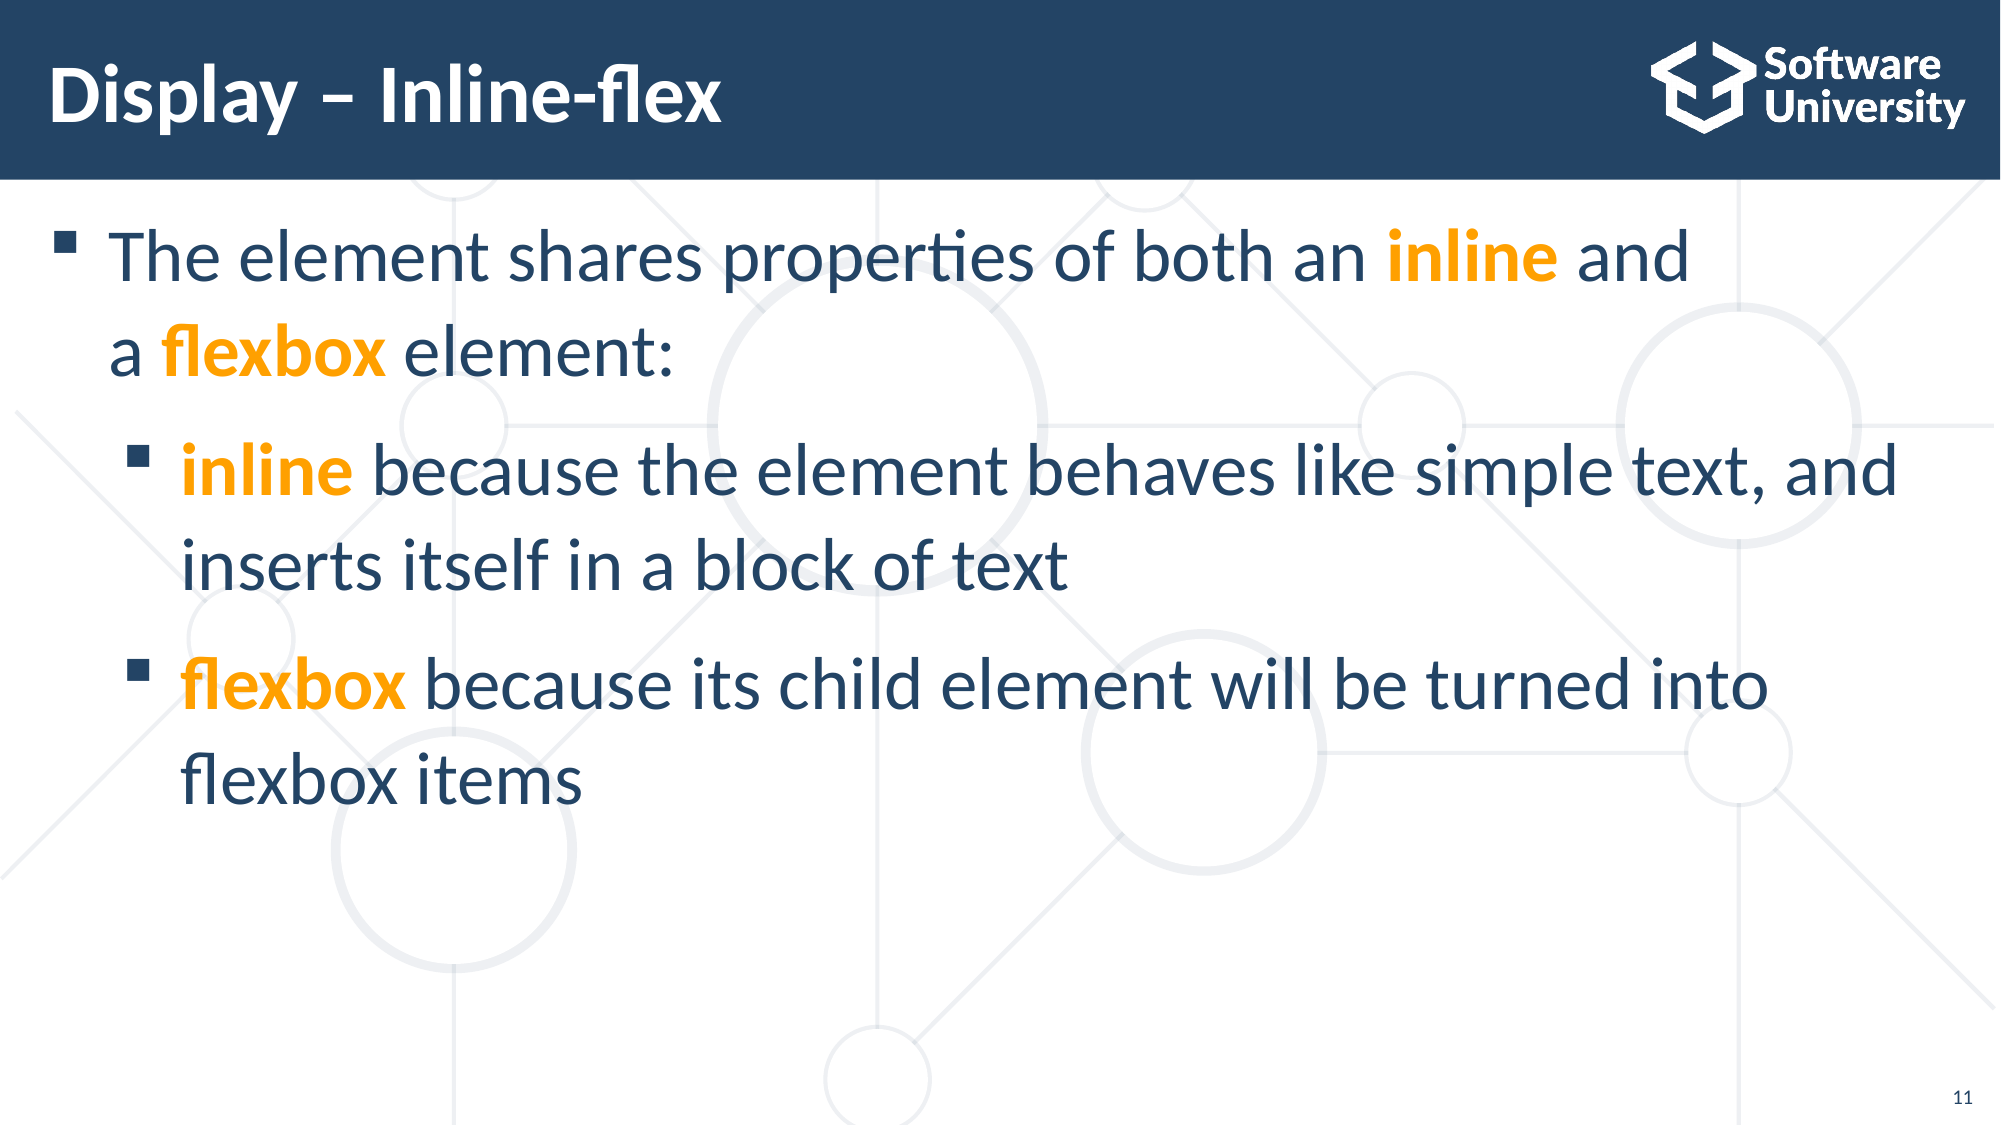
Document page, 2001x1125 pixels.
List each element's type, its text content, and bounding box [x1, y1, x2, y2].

list The element shares properties of both an inline and a flexbox element: inline because the element behaves like simple text, and inserts itself in a block of text flexbox because its child element will be turned into flexbox items [31, 196, 1970, 1104]
slide_number 11 [1927, 1067, 1989, 1117]
title Display – Inline-flex [31, 16, 1625, 162]
picture [1651, 41, 1966, 134]
